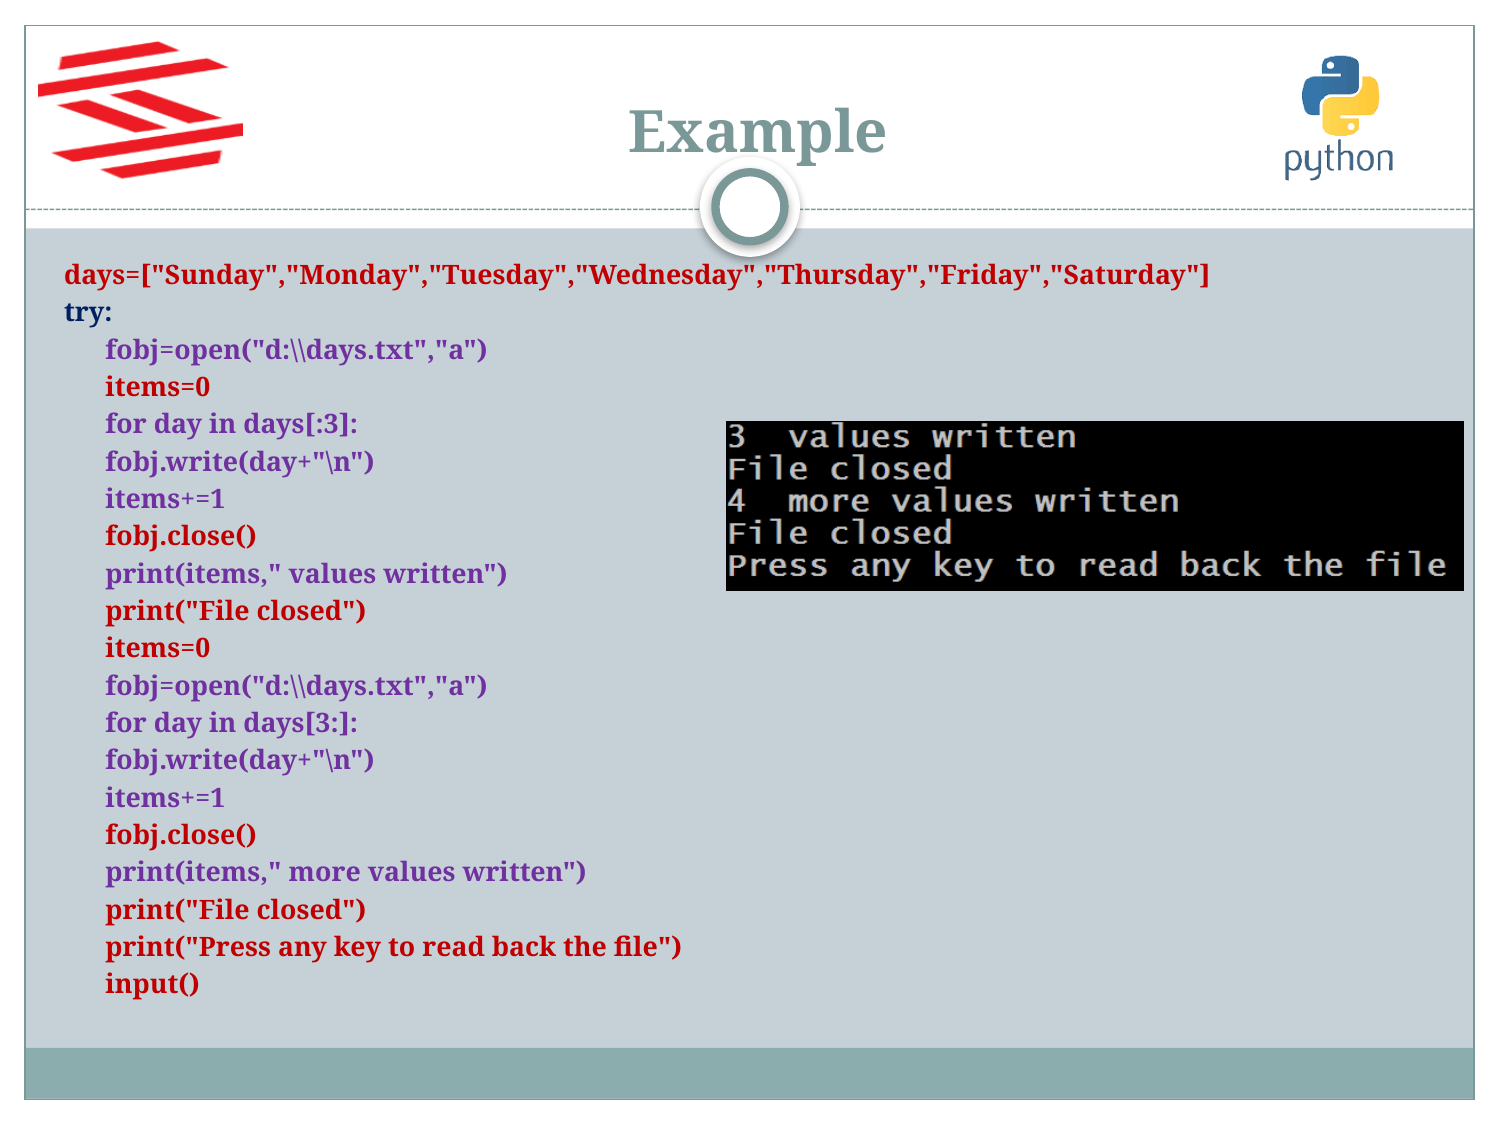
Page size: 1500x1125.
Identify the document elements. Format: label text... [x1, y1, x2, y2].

picture [726, 421, 1464, 592]
picture [1206, 53, 1471, 186]
list days=["Sunday","Monday","Tuesday","Wednesday","Thursday","Friday","Saturday"] try: fobj=open("d:\\days.txt","a") items=0 for day in days[:3]: fobj.write(day+"\n") items+=1 fobj.close() print(items," values written") print("File closed") items=0 fobj=open("d:\\days.txt","a") for day in days[3:]: fobj.write(day+"\n") items+=1 fobj.close() print(items," more values written") print("File closed") print("Press any key to read back the file") input() [49, 250, 1445, 1047]
title Example [248, 46, 1459, 172]
picture [37, 40, 243, 185]
